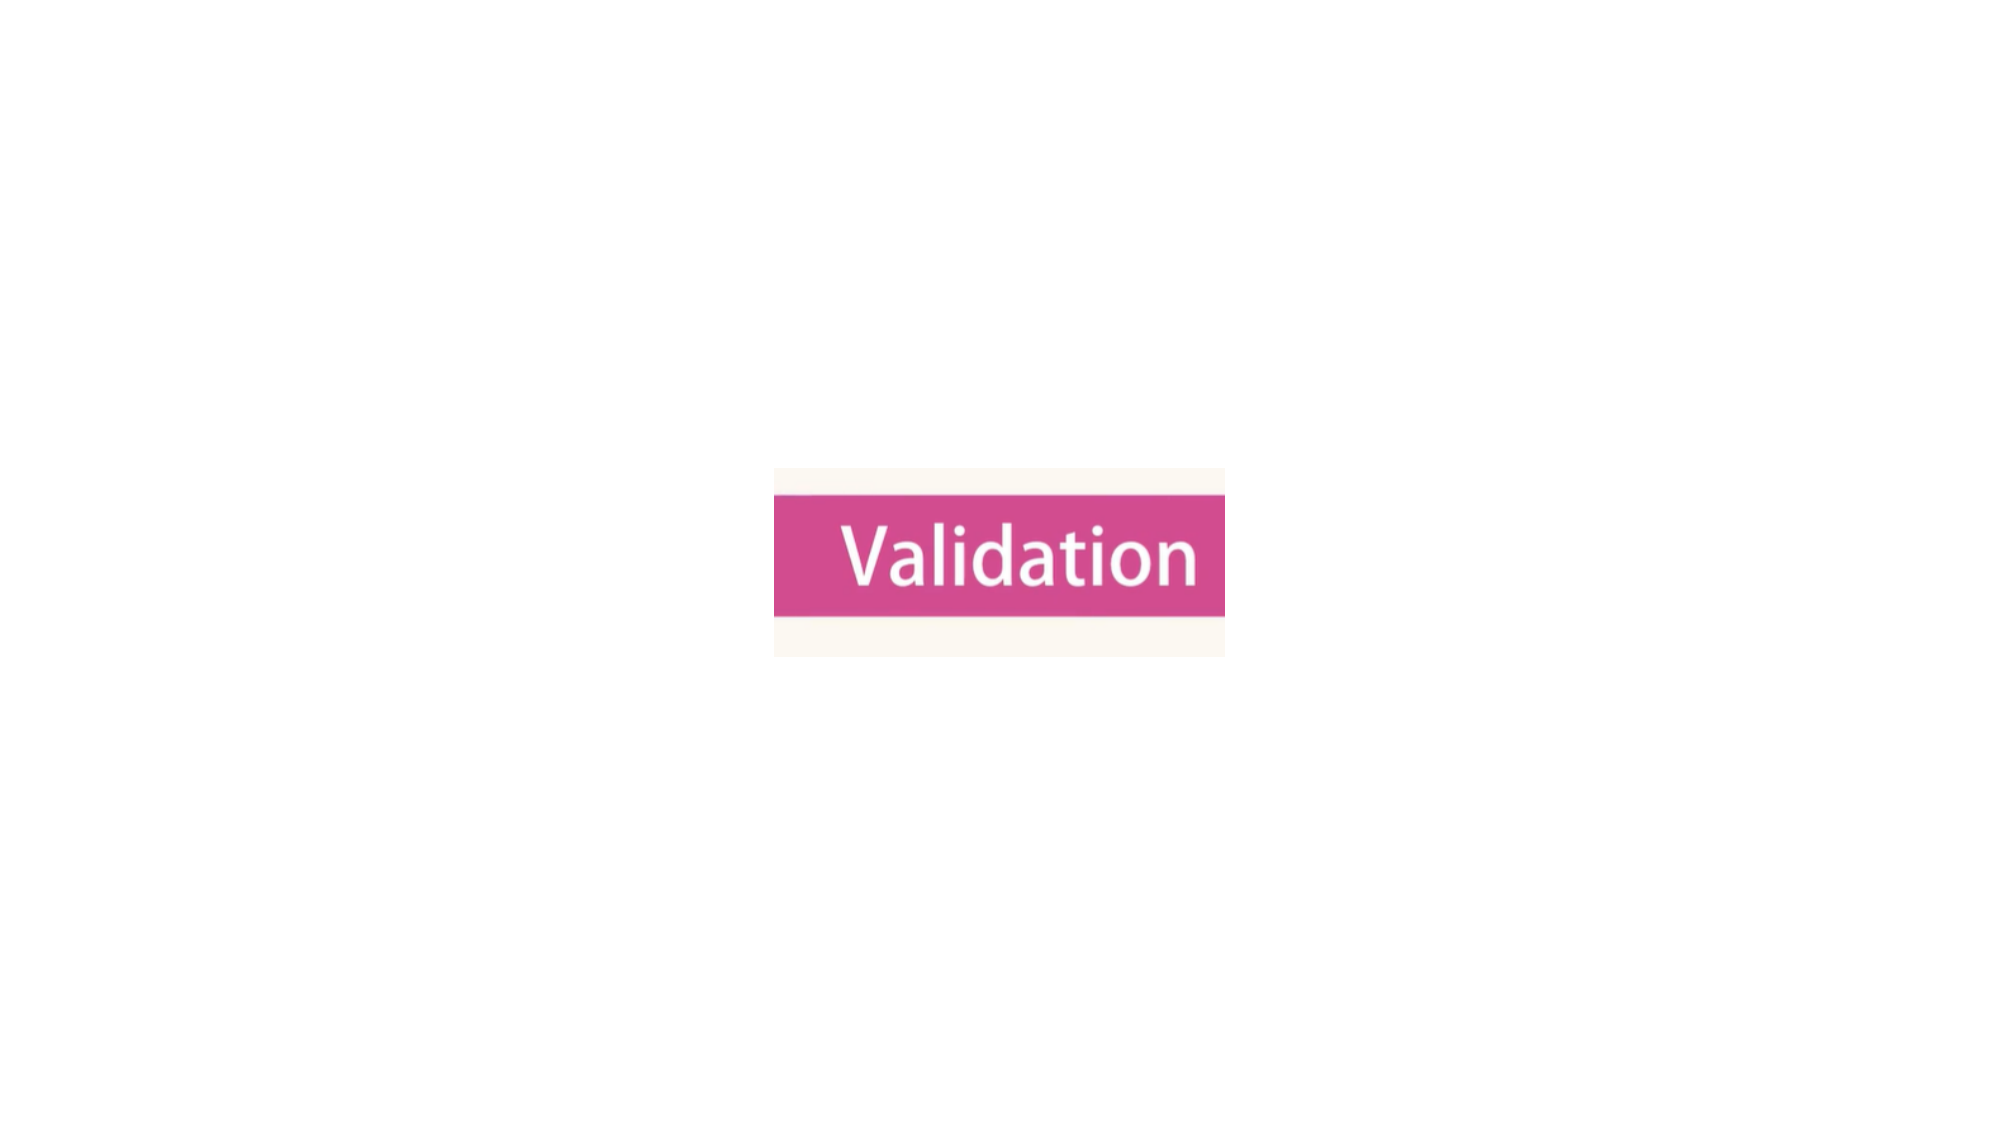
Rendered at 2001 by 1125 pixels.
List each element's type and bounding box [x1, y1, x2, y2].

picture [774, 468, 1225, 657]
